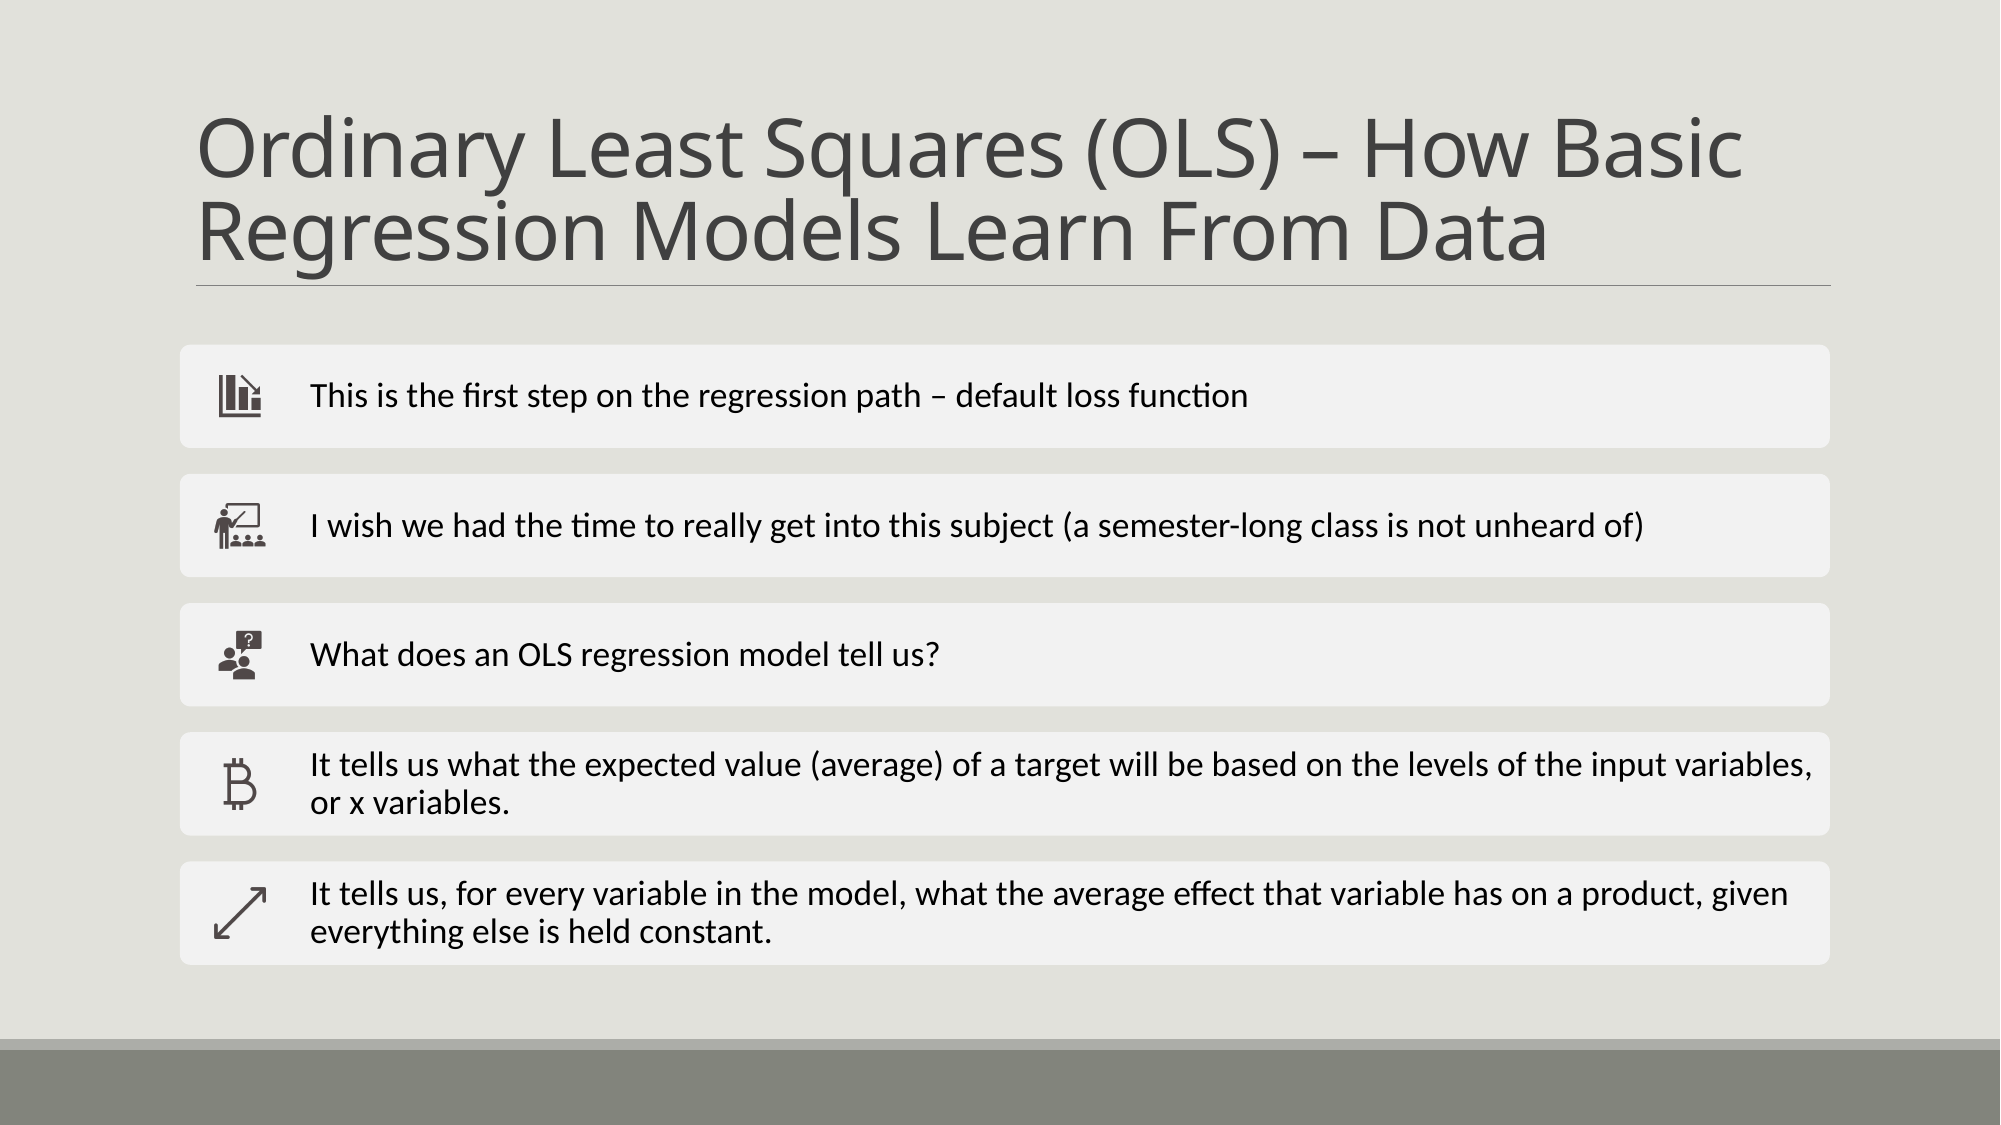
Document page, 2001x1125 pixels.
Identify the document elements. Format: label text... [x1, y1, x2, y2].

title Ordinary Least Squares (OLS) – How Basic Regression Models Learn From Data [180, 47, 1830, 285]
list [179, 343, 1831, 966]
